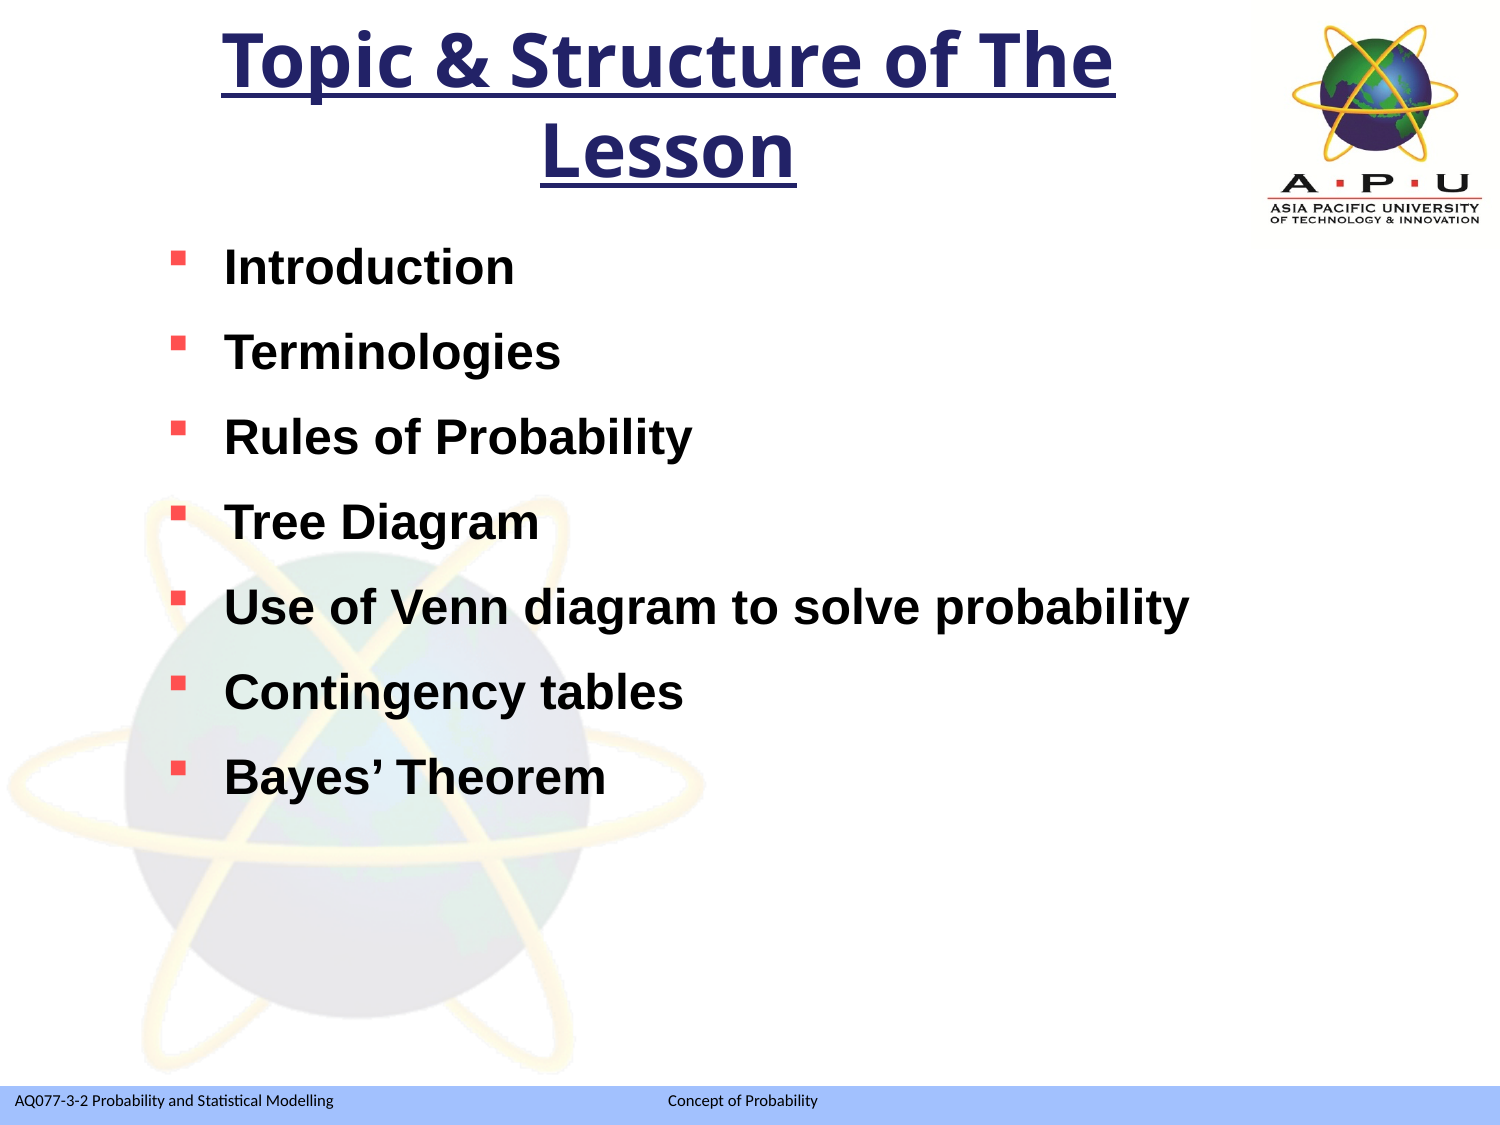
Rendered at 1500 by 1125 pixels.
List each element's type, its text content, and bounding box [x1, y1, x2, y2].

title Topic & Structure of The Lesson [96, 0, 1241, 204]
text_box Introduction Terminologies Rules of Probability Tree Diagram Use of Venn diagram to solve probability Contingency tables Bayes’ Theorem [133, 227, 1372, 812]
picture [1251, 0, 1500, 249]
